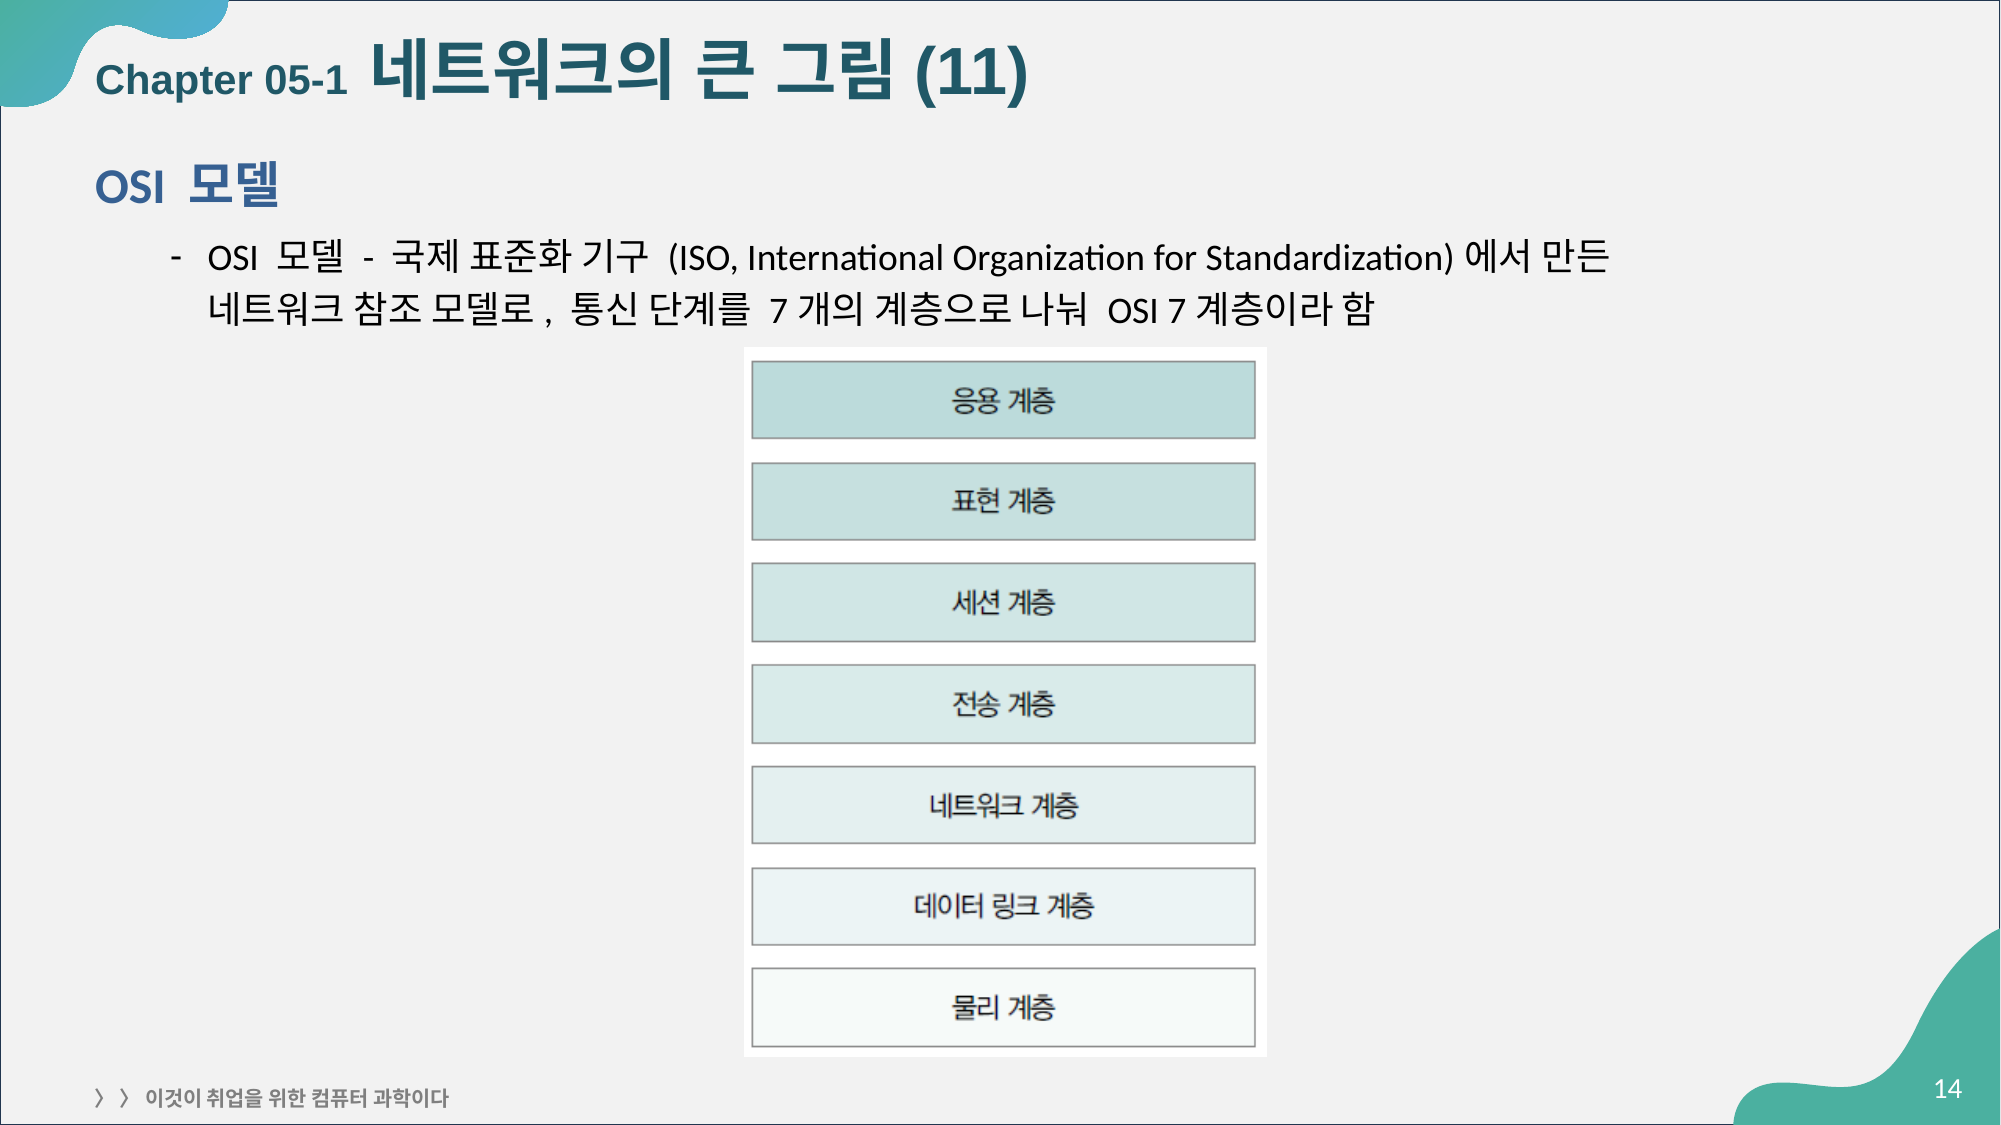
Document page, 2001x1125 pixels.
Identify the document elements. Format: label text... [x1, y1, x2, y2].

title Chapter 05-1 네트워크의 큰 그림(11) [79, 17, 1931, 128]
picture [743, 347, 1267, 1057]
slide_number ‹#› [1917, 1061, 1984, 1122]
list OSI 모델 OSI 모델 - 국제 표준화 기구 (ISO, International Organization for Standardization)에서 만든 네트워크 참조 모델로, 통신 단계를 7개의 계층으로 나눠 OSI 7계층이라 함 [79, 133, 1931, 1035]
footer 〉 〉 이것이 취업을 위한 컴퓨터 과학이다 [79, 1078, 755, 1114]
